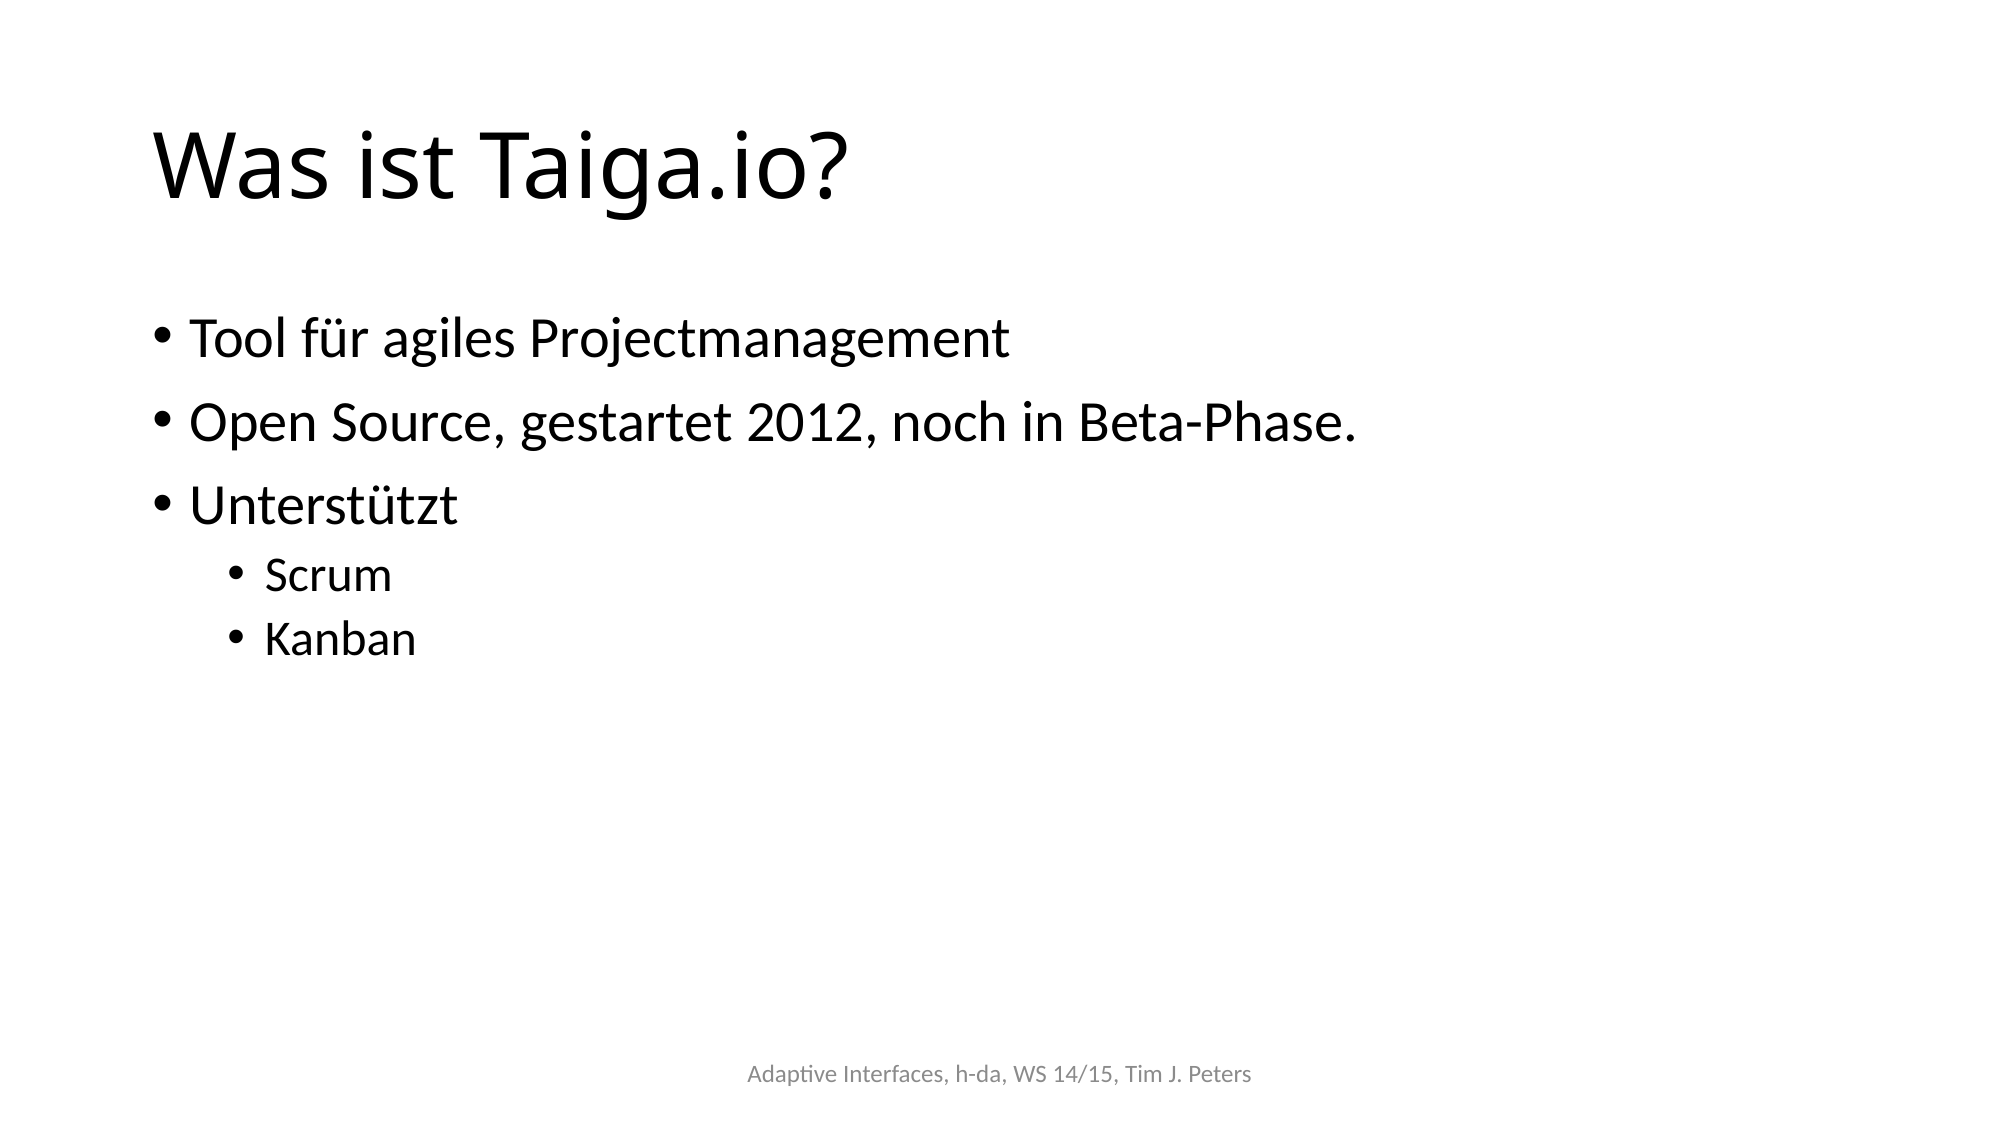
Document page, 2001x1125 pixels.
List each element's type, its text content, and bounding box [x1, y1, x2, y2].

footer Adaptive Interfaces, h-da, WS 14/15, Tim J. Peters [662, 1042, 1338, 1103]
list Tool für agiles Projectmanagement Open Source, gestartet 2012, noch in Beta-Phase. Unterstützt Scrum Kanban [137, 299, 1863, 1014]
title Was ist Taiga.io? [137, 59, 1863, 278]
